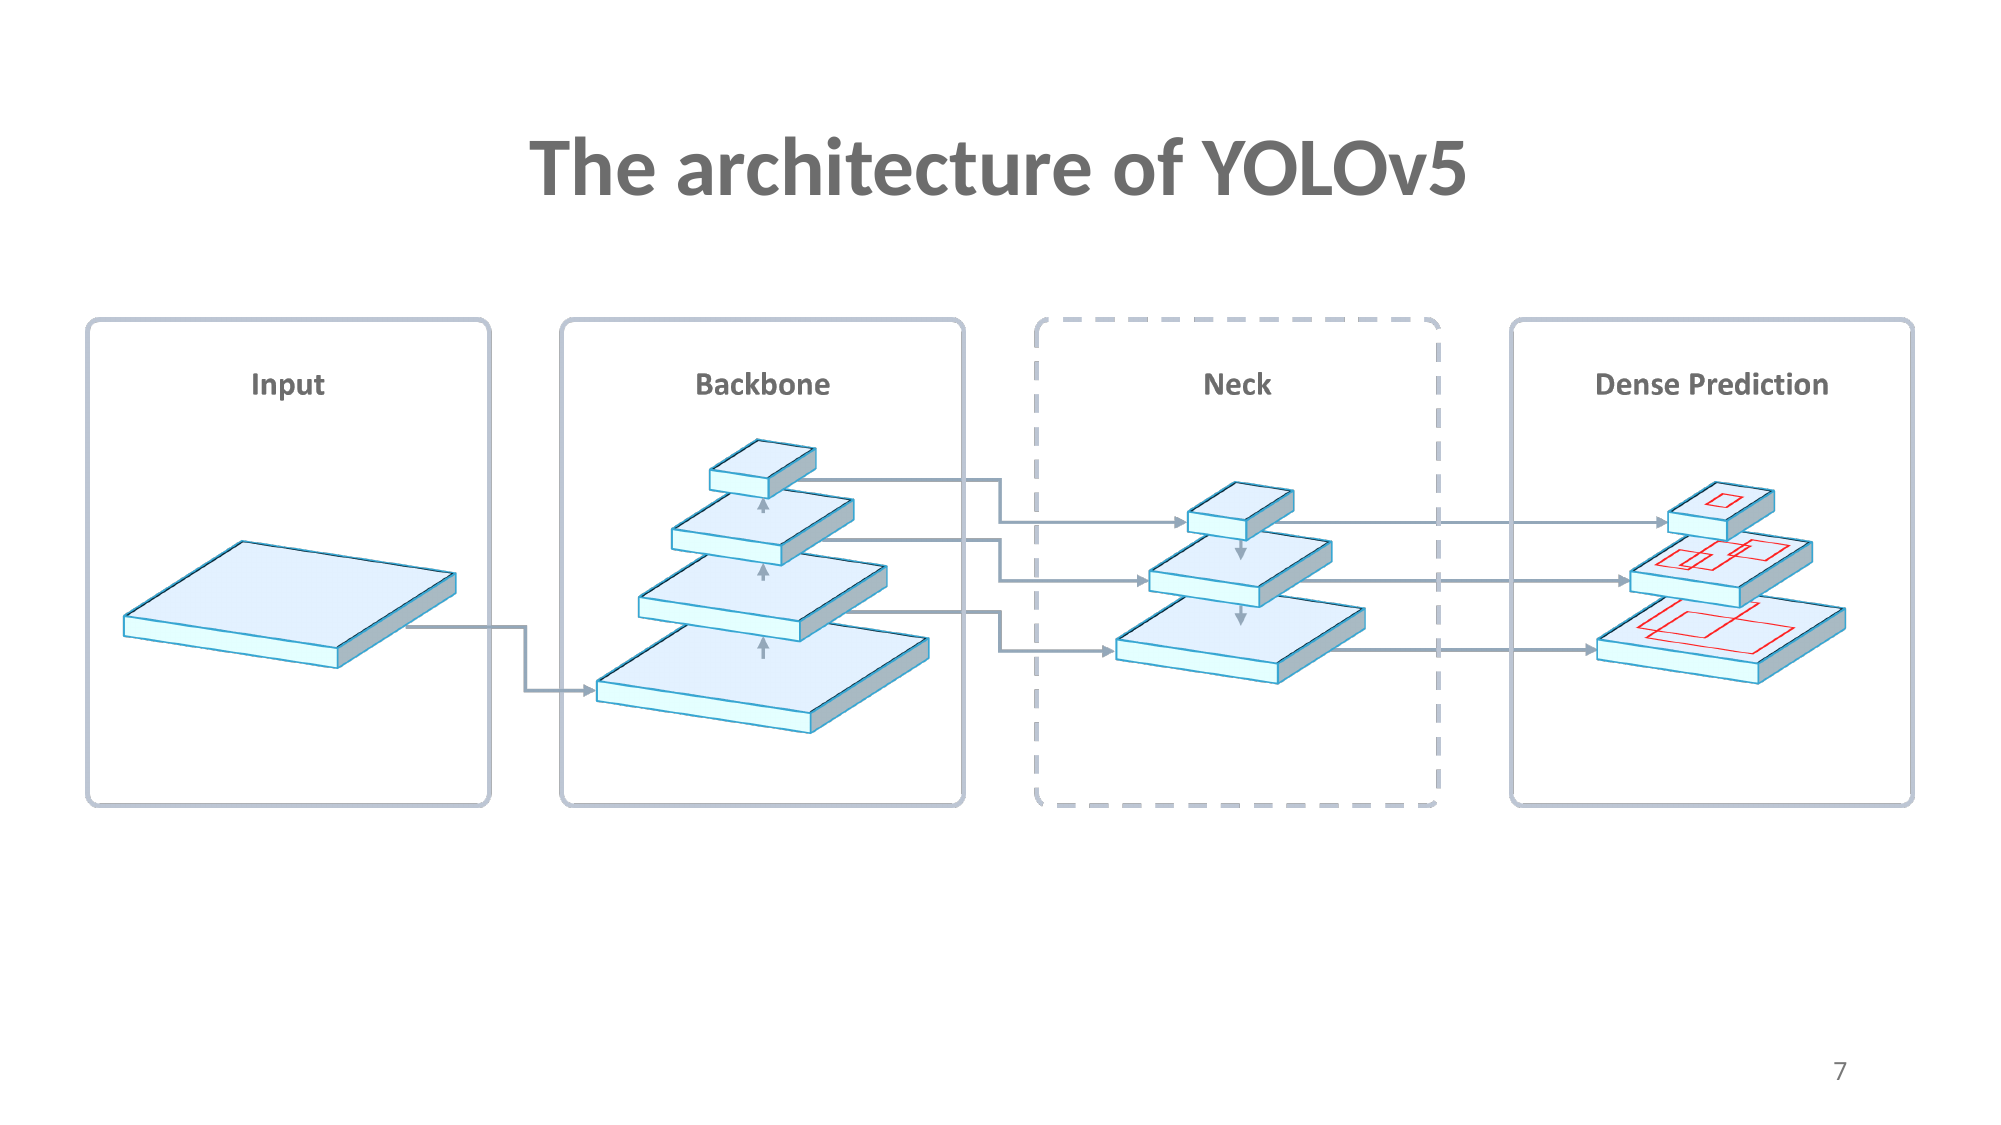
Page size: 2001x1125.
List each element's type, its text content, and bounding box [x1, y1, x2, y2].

title The architecture of YOLOv5 [137, 59, 1863, 278]
slide_number 7 [1412, 1042, 1863, 1103]
picture [85, 316, 1915, 809]
